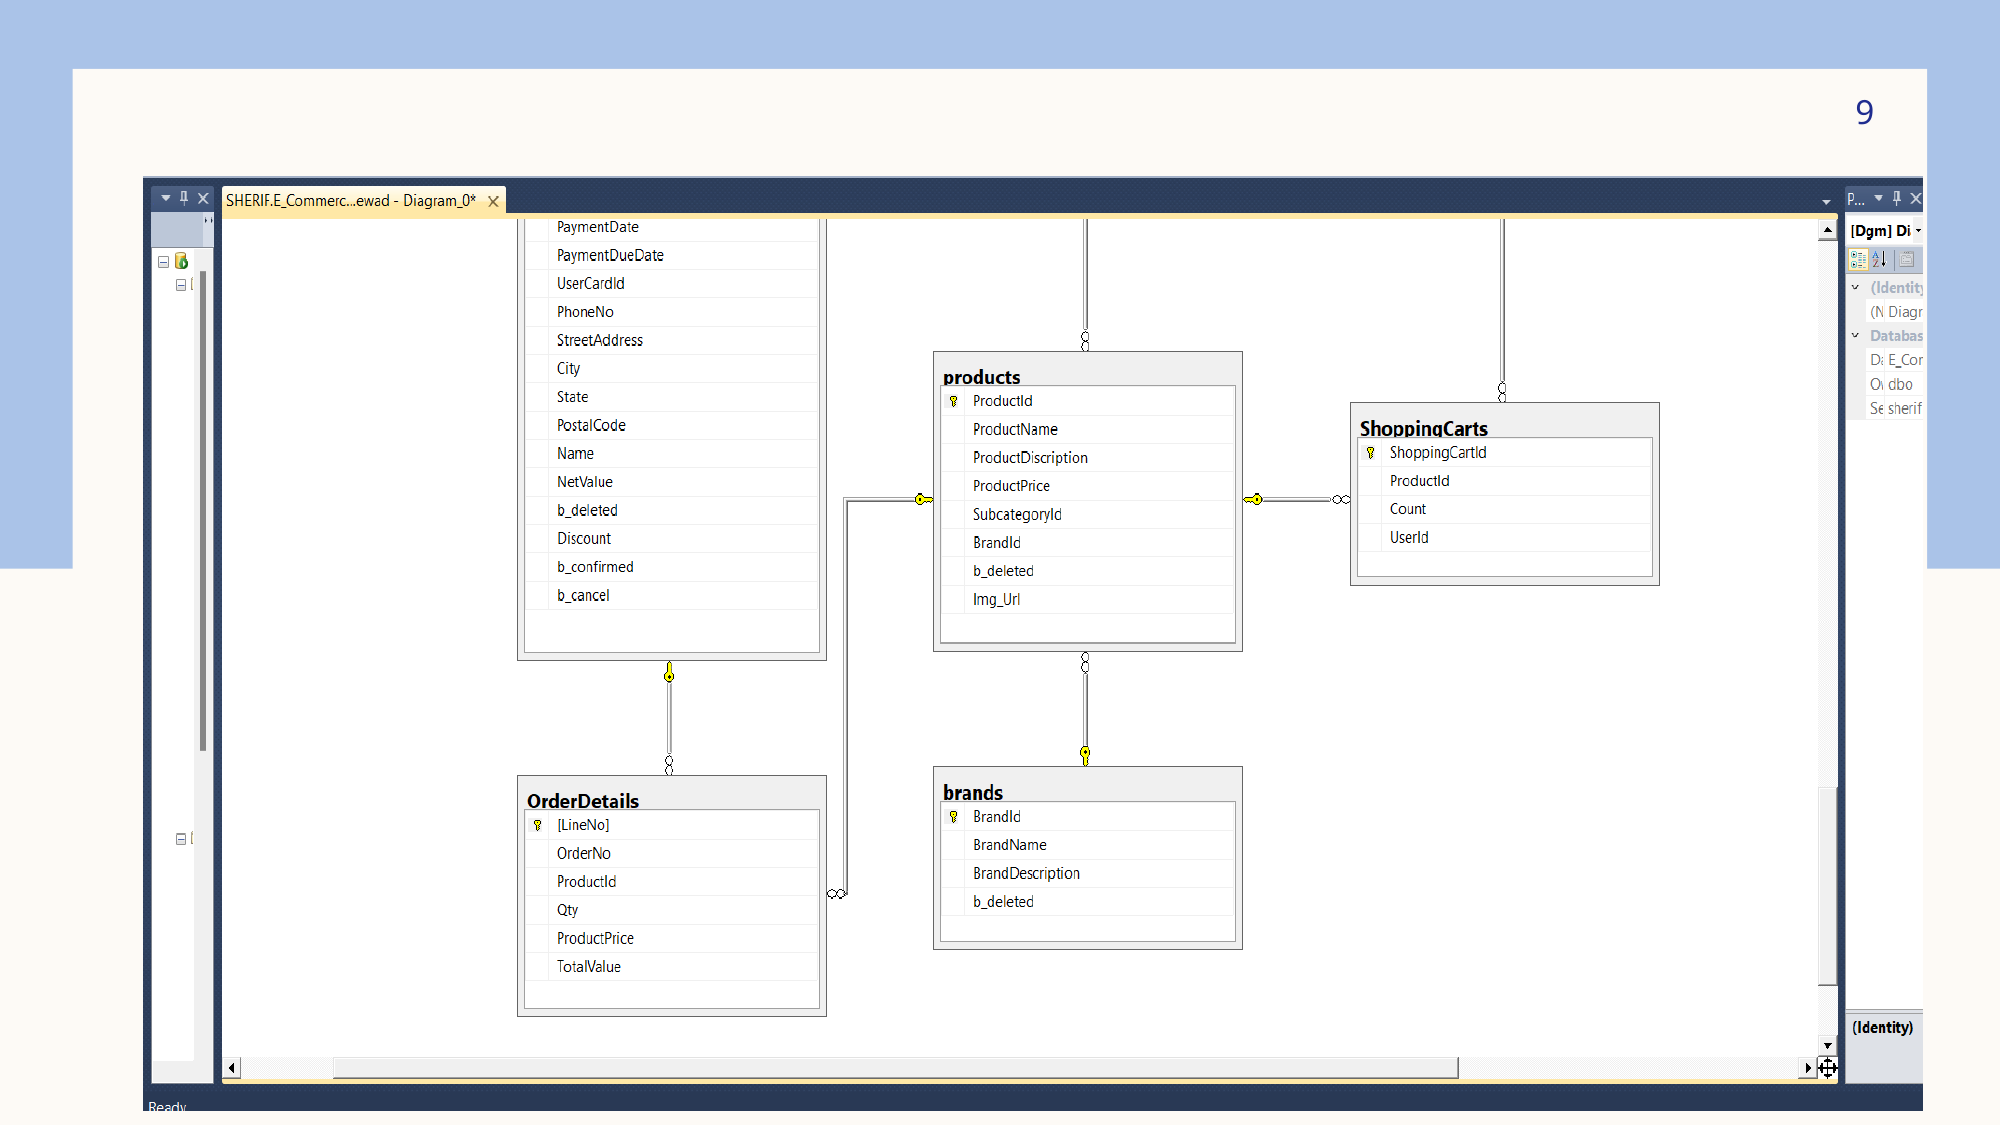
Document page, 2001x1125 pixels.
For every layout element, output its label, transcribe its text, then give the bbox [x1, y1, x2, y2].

picture [143, 176, 1923, 1111]
slide_number 9 [1699, 75, 1875, 153]
